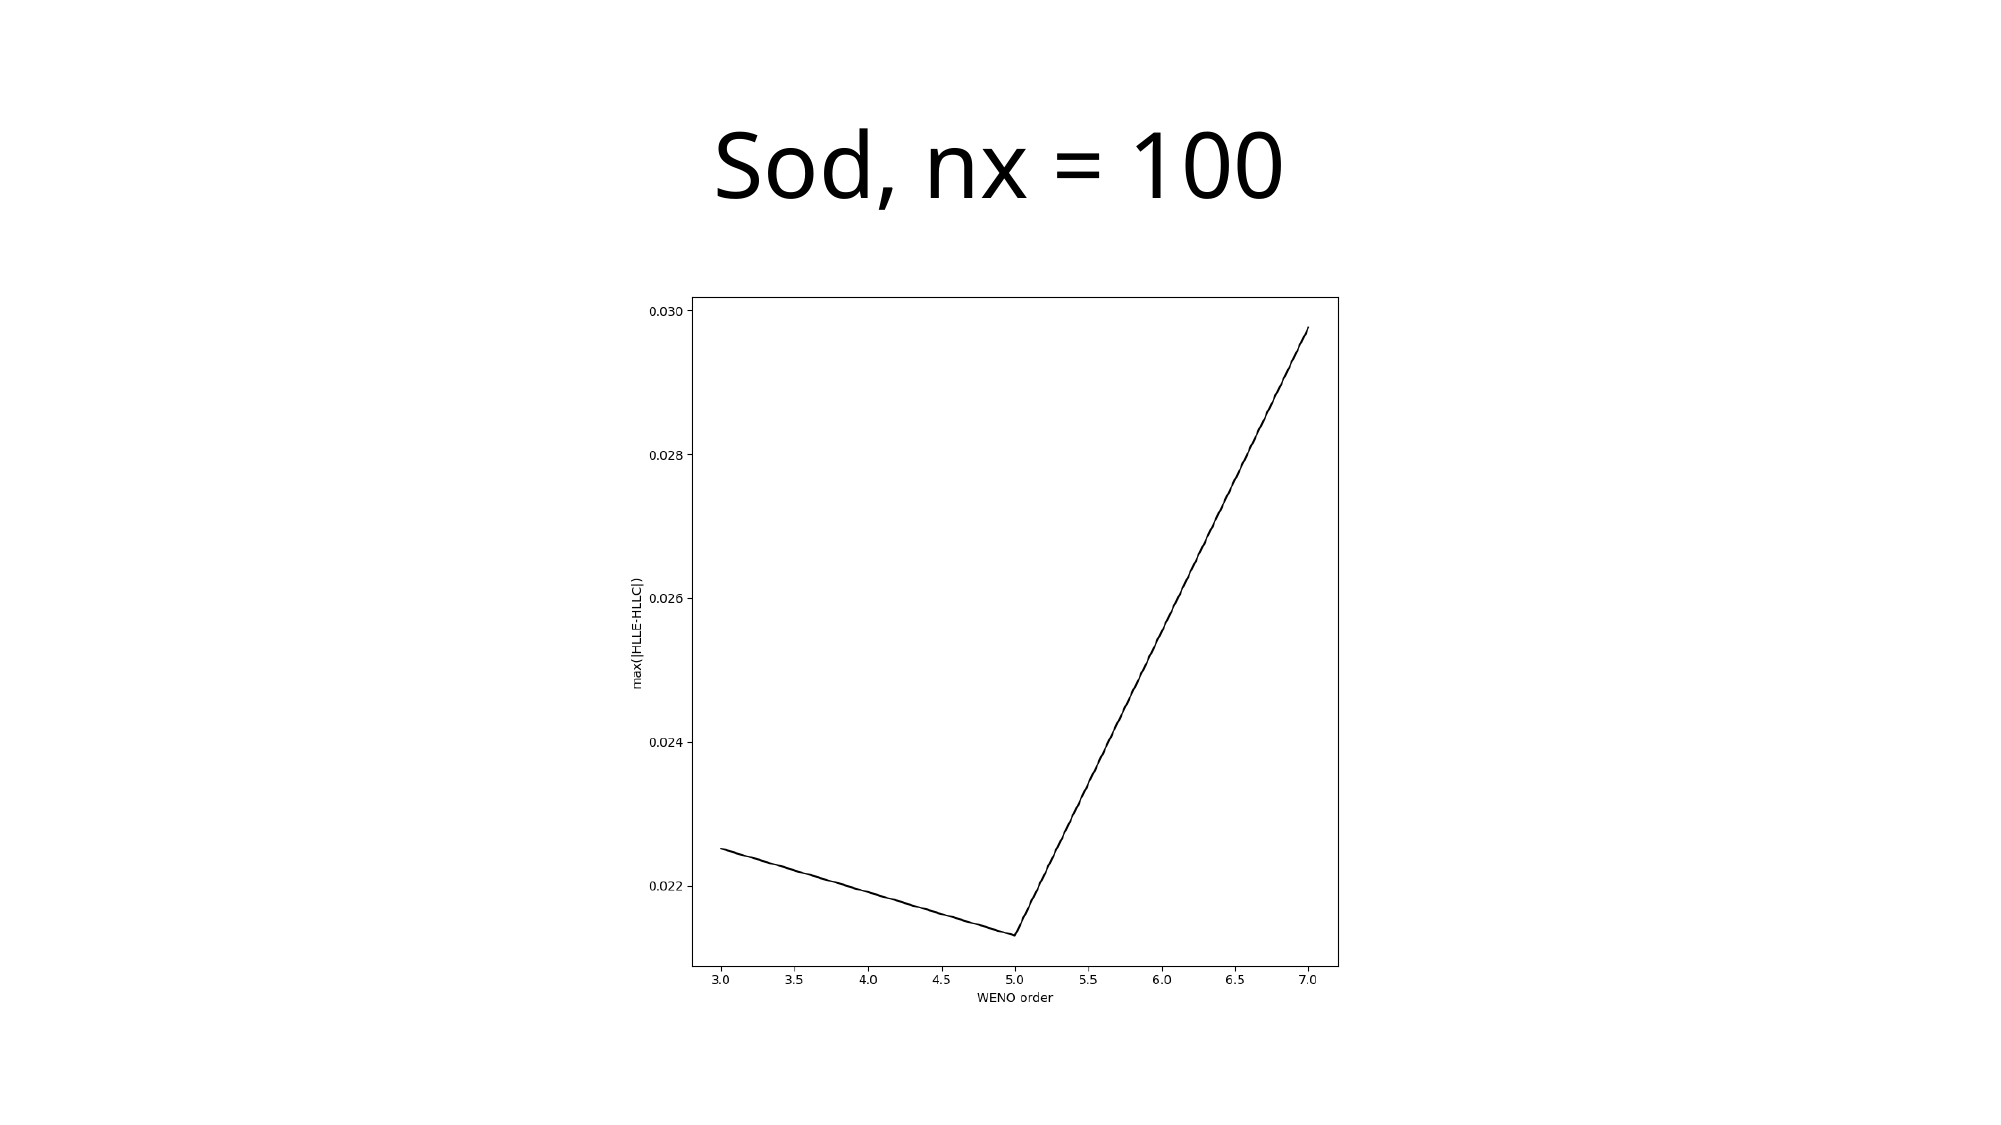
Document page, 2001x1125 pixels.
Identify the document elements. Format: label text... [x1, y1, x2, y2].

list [626, 293, 1341, 1008]
title Sod, nx = 100 [137, 59, 1863, 278]
